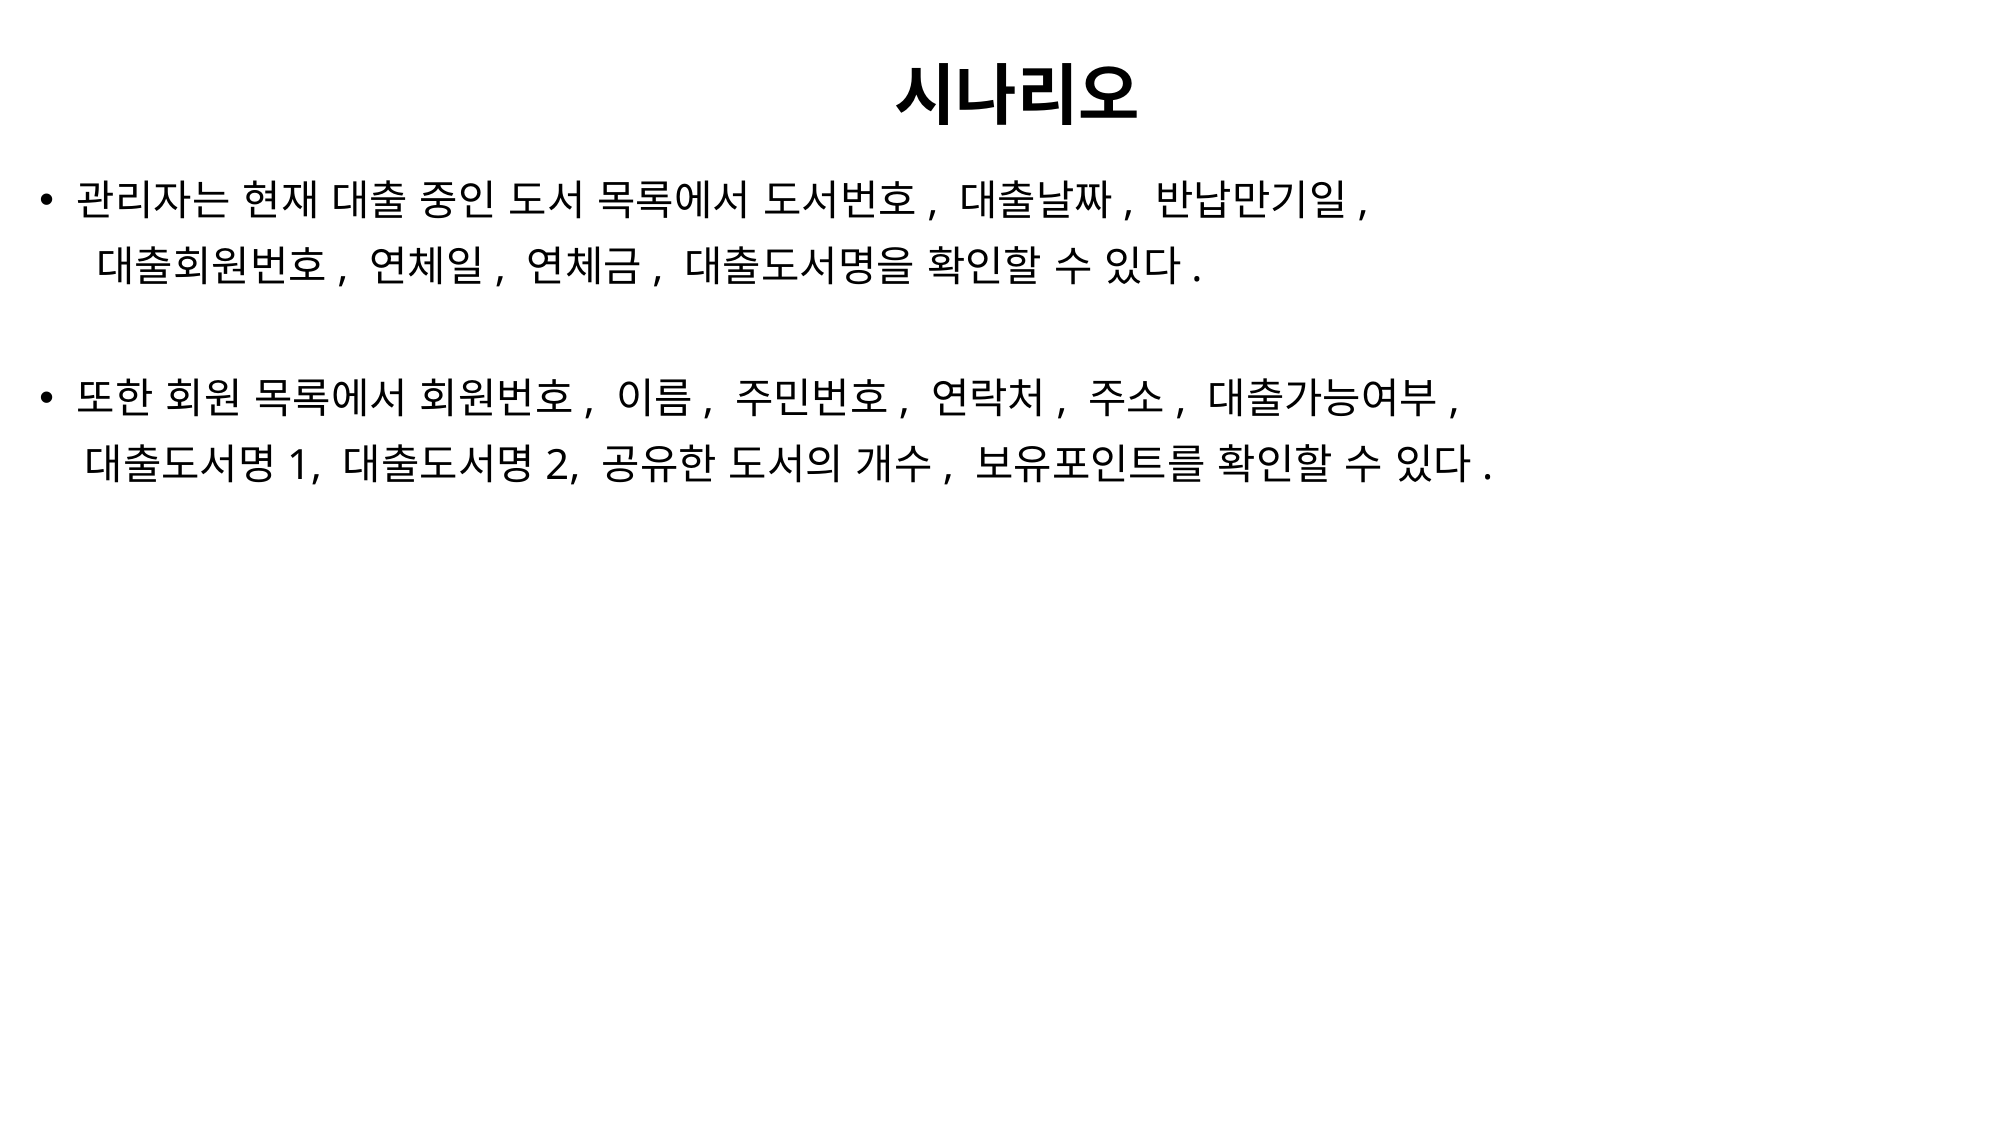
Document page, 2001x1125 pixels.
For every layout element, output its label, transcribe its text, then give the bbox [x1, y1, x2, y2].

list 관리자는 현재 대출 중인 도서 목록에서 도서번호, 대출날짜, 반납만기일, 대출회원번호, 연체일, 연체금, 대출도서명을 확인할 수 있다. 또한 회원 목록에서 회원번호, 이름, 주민번호, 연락처, 주소, 대출가능여부, 대출도서명1, 대출도서명2, 공유한 도서의 개수, 보유포인트를 확인할 수 있다. [24, 172, 1978, 1106]
text_box 시나리오 [136, 44, 1864, 152]
